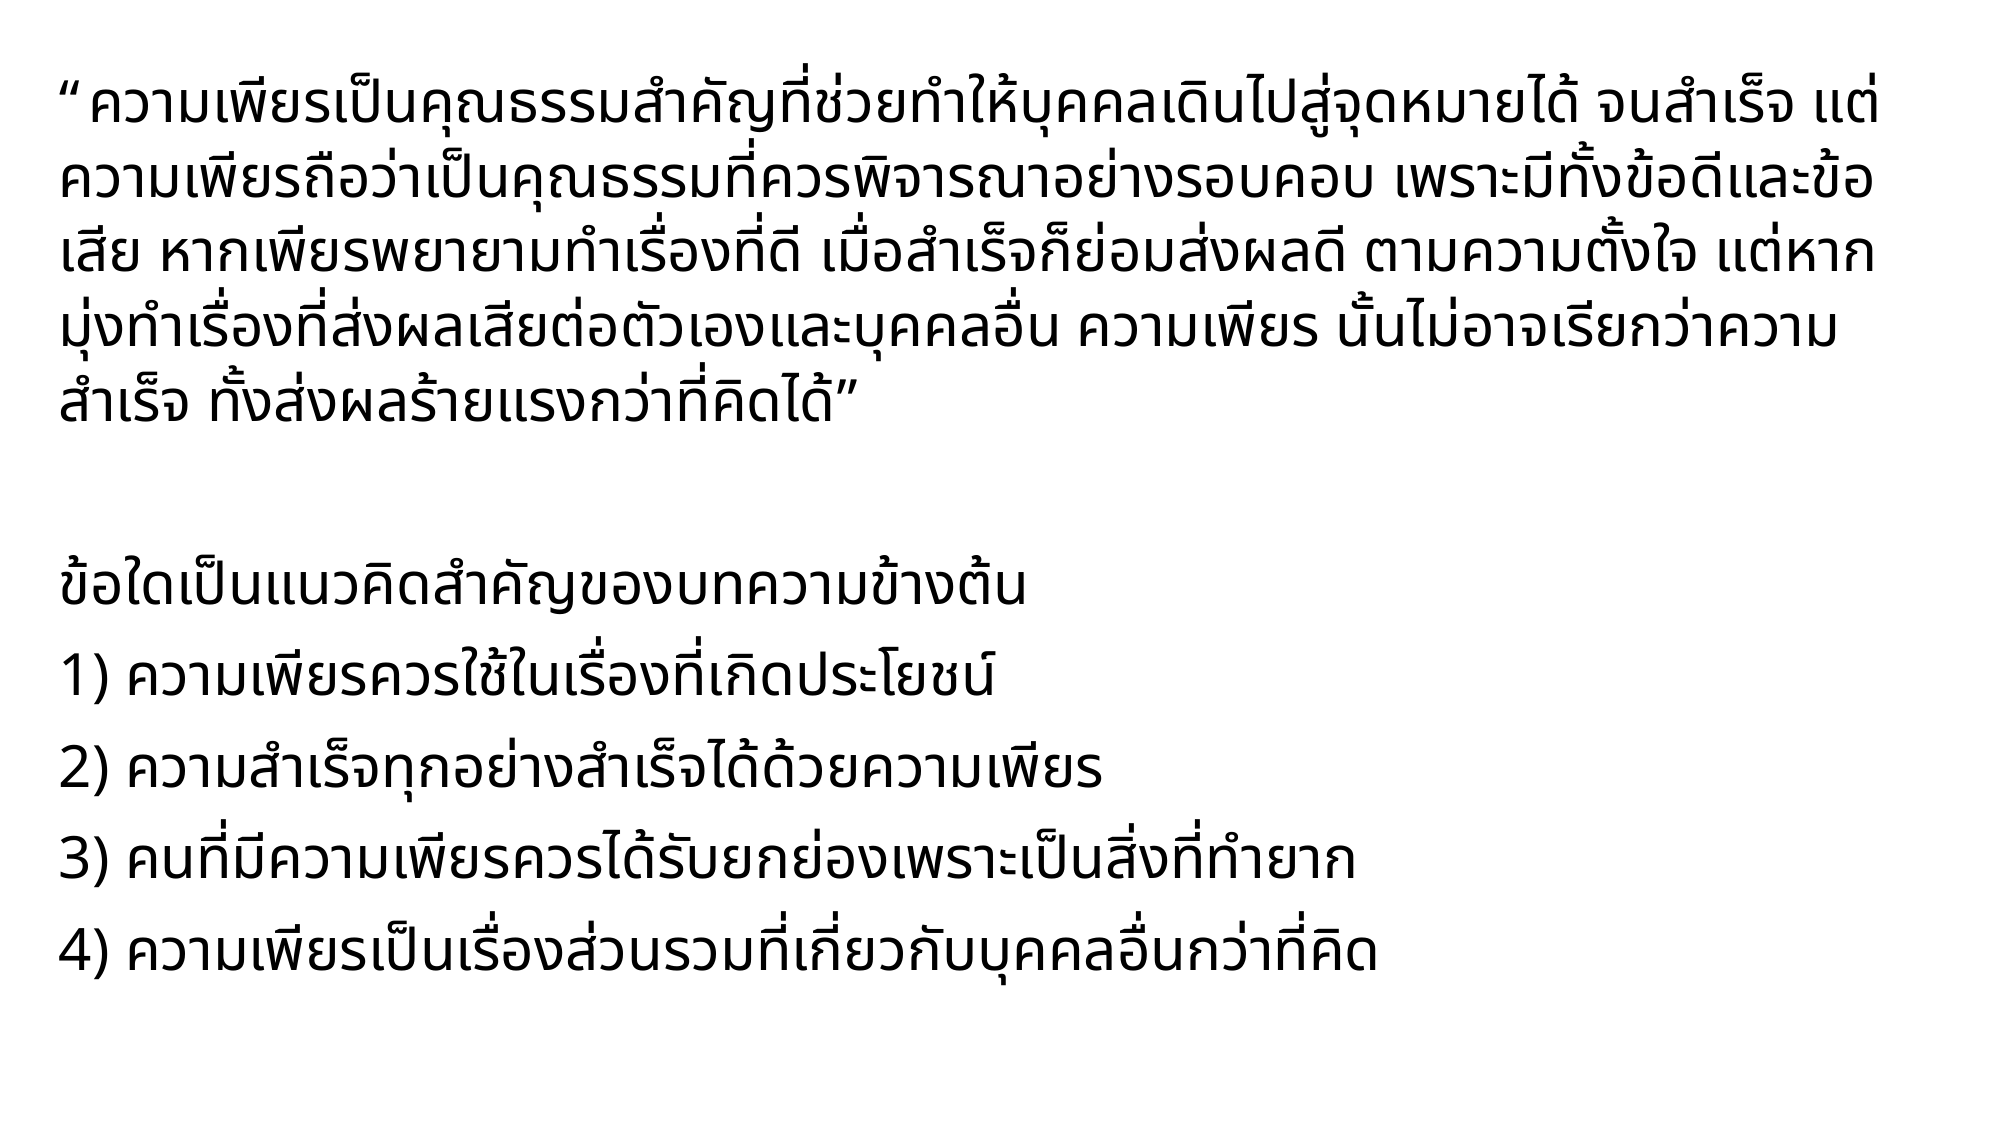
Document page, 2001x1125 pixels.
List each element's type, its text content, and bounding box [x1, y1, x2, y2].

text_box “ความเพียรเป็นคุณธรรมสำคัญที่ช่วยทำให้บุคคลเดินไปสู่จุดหมายได้ จนสำเร็จ แต่ความเพียรถือว่าเป็นคุณธรรมที่ควรพิจารณาอย่างรอบคอบ เพราะมีทั้งข้อดีและข้อเสีย หากเพียรพยายามทำเรื่องที่ดี เมื่อสำเร็จก็ย่อมส่งผลดี ตามความตั้งใจ แต่หากมุ่งทำเรื่องที่ส่งผลเสียต่อตัวเองและบุคคลอื่น ความเพียร นั้นไม่อาจเรียกว่าความสำเร็จ ทั้งส่งผลร้ายแรงกว่าที่คิดได้” ข้อใดเป็นแนวคิดสำคัญของบทความข้างต้น 1) ความเพียรควรใช้ในเรื่องที่เกิดประโยชน์ 2) ความสำเร็จทุกอย่างสำเร็จได้ด้วยความเพียร 3) คนที่มีความเพียรควรได้รับยกย่องเพราะเป็นสิ่งที่ทำยาก 4) ความเพียรเป็นเรื่องส่วนรวมที่เกี่ยวกับบุคคลอื่นกว่าที่คิด [0, 0, 2000, 1125]
